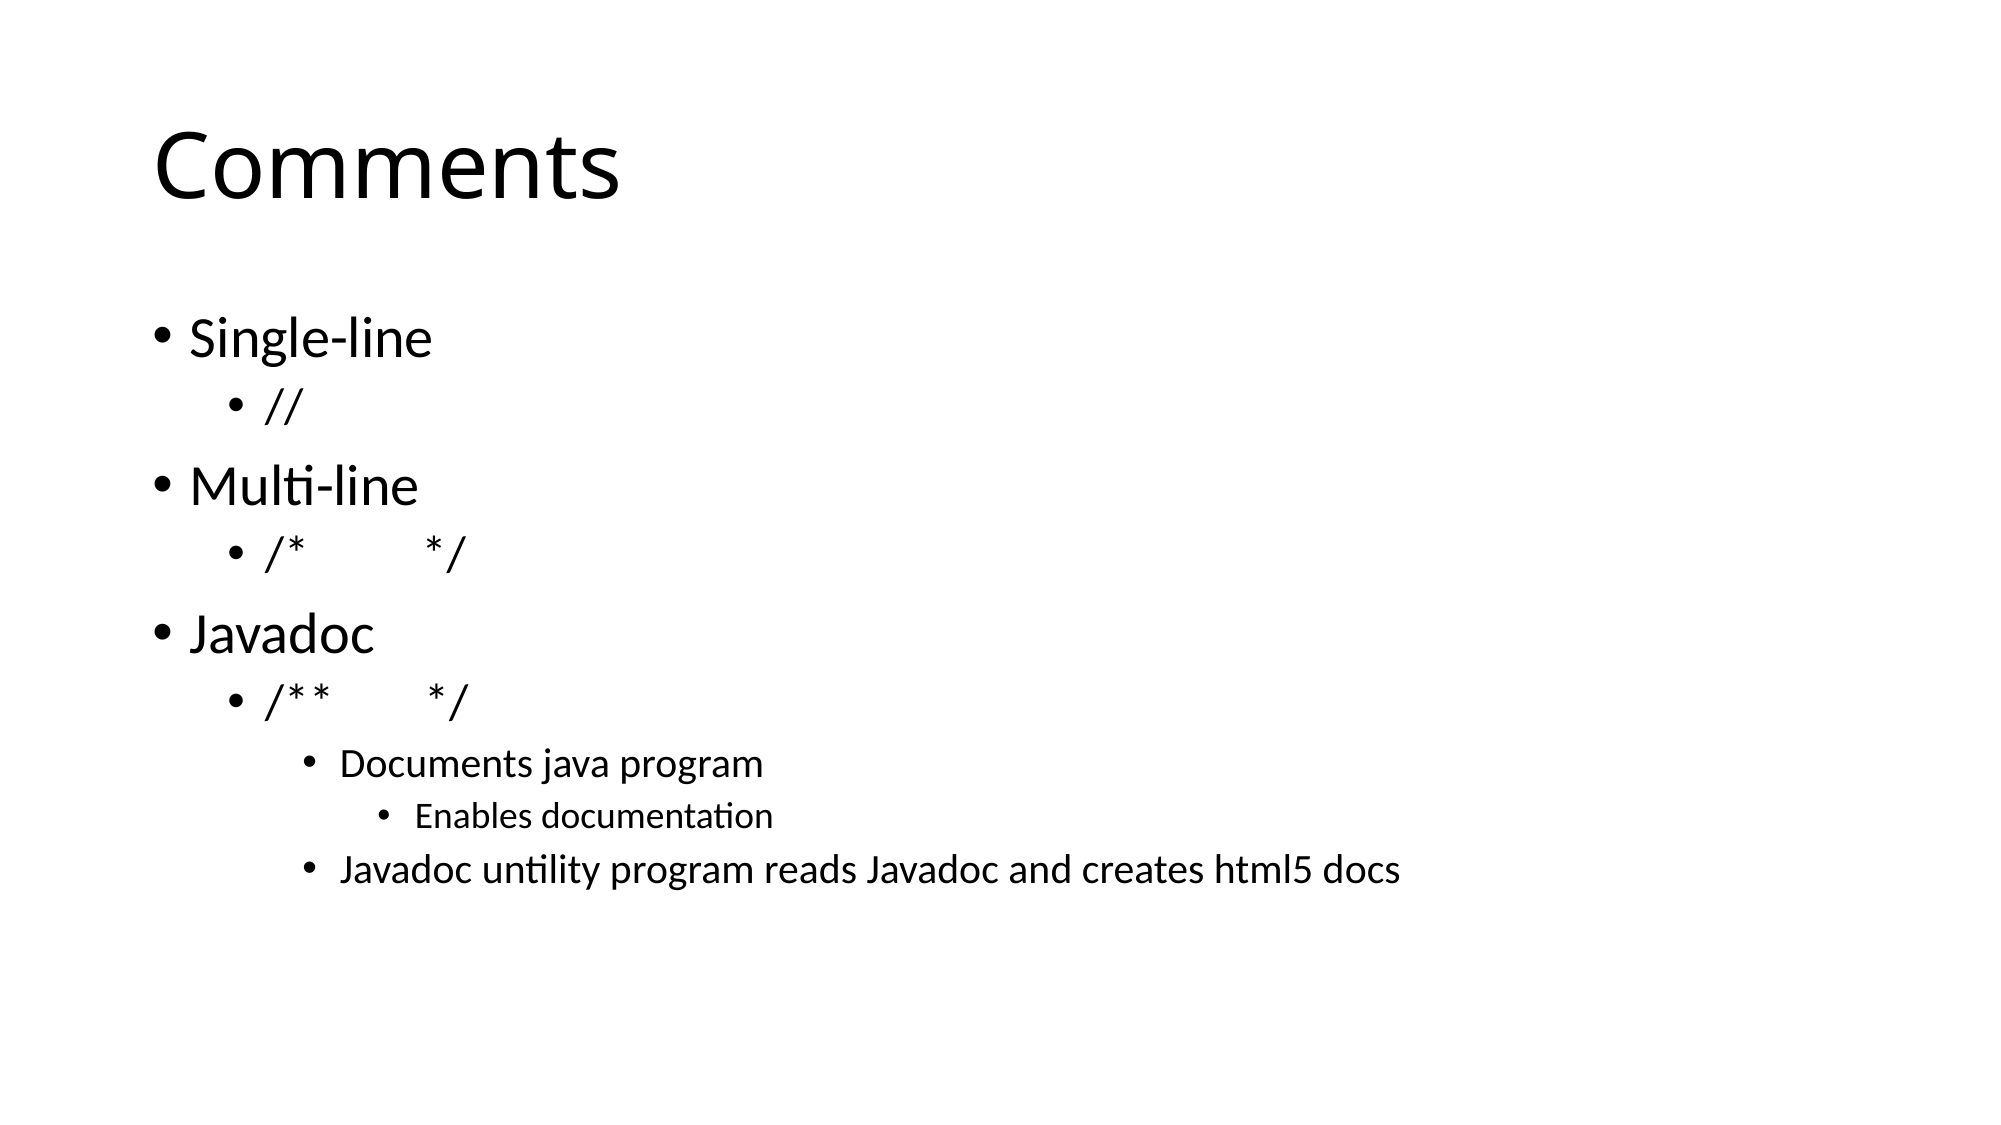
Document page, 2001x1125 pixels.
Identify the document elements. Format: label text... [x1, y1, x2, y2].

list Single-line // Multi-line /* */ Javadoc /** */ Documents java program Enables documentation Javadoc untility program reads Javadoc and creates html5 docs [137, 299, 1863, 1014]
title Comments [137, 59, 1863, 278]
